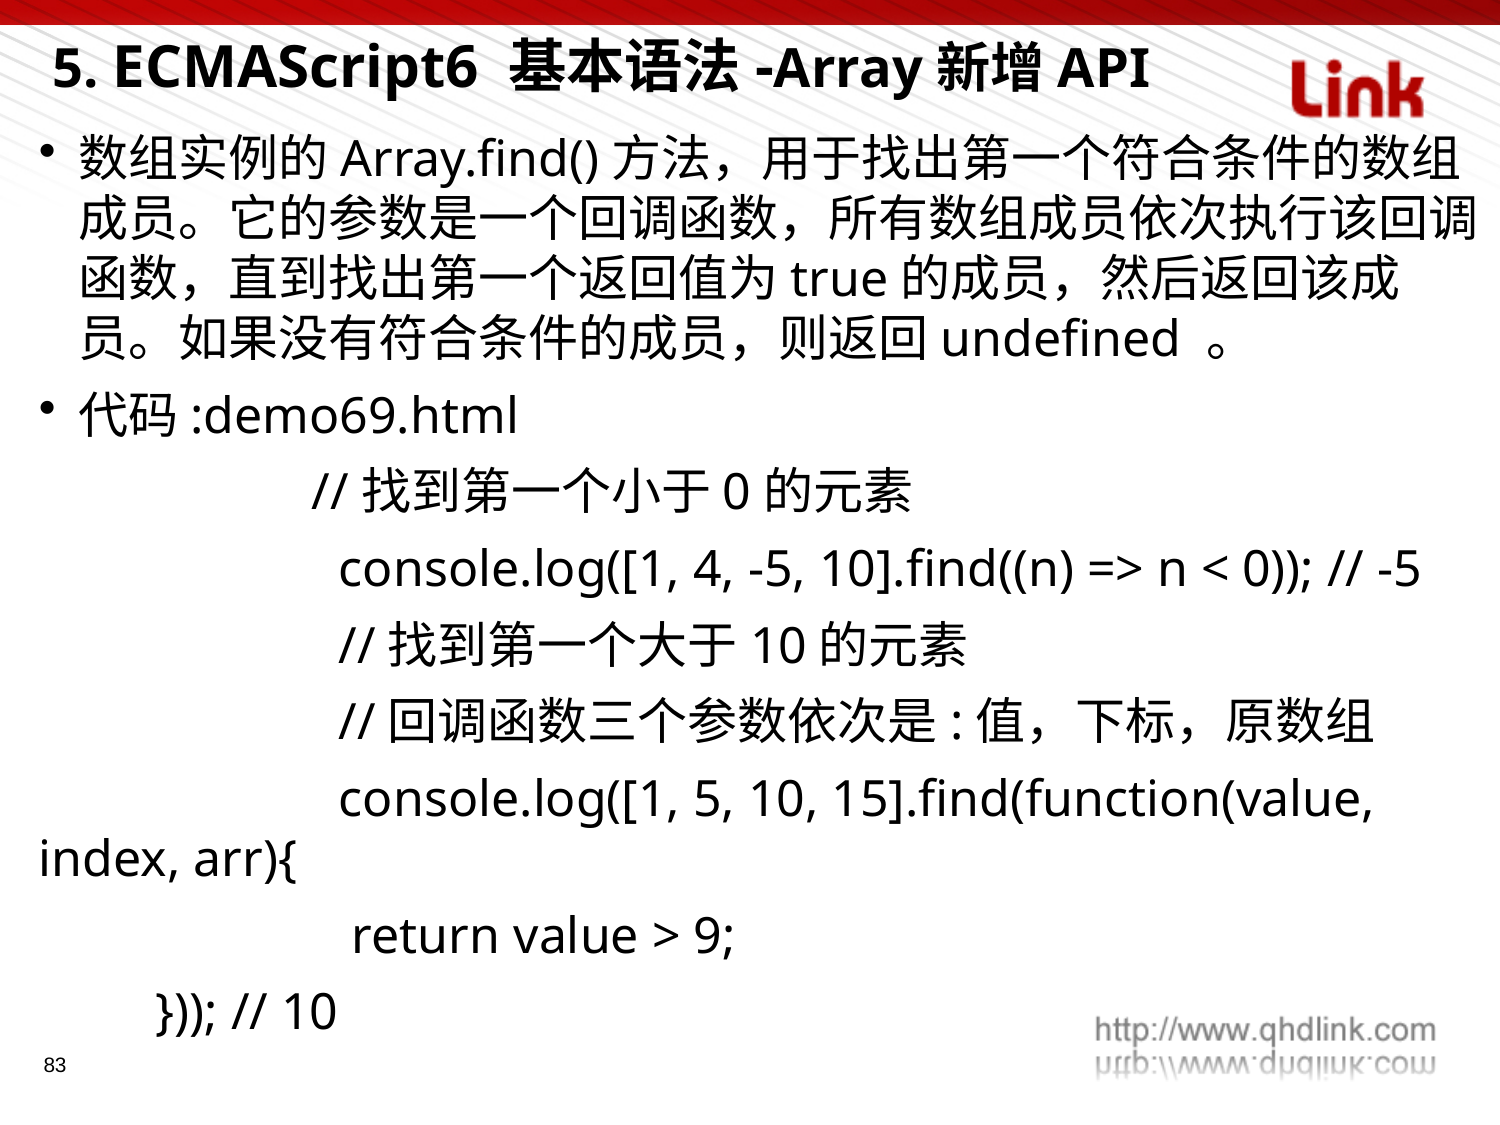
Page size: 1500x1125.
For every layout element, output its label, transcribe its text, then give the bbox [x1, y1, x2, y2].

title 5. ECMAScript6 基本语法-Array新增API [51, 36, 1478, 126]
picture [0, 0, 1500, 1125]
list 数组实例的Array.find()方法，用于找出第一个符合条件的数组成员。它的参数是一个回调函数，所有数组成员依次执行该回调函数，直到找出第一个返回值为true的成员，然后返回该成员。如果没有符合条件的成员，则返回undefined 。 代码:demo69.html //找到第一个小于0的元素 console.log([1, 4, -5, 10].find((n) => n < 0)); // -5 //找到第一个大于10的元素 //回调函数三个参数依次是:值，下标，原数组 console.log([1, 5, 10, 15].find(function(value, index, arr){ return value > 9; })); // 10 [38, 126, 1491, 1125]
